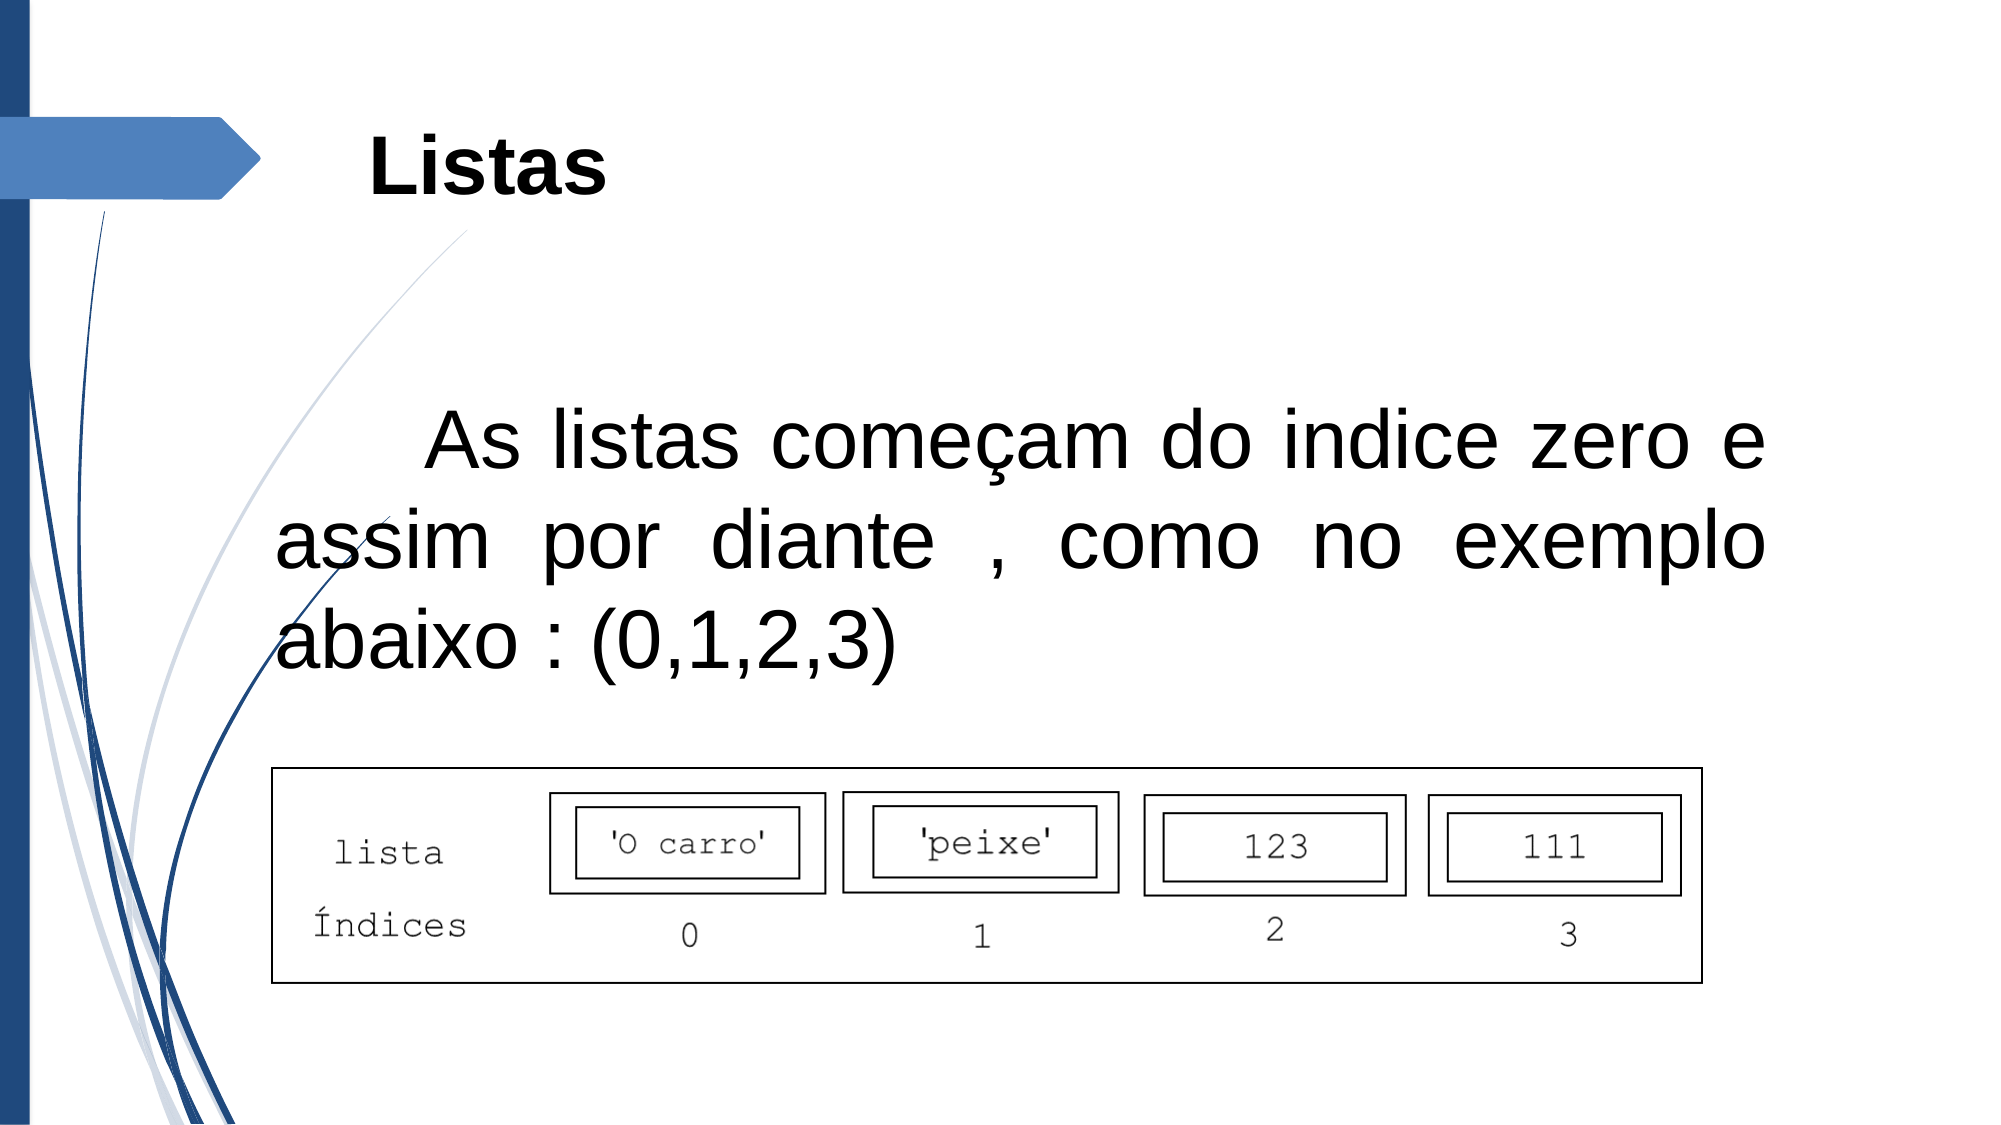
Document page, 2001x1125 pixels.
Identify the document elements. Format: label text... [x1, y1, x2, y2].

text_box Listas [330, 103, 1796, 219]
picture [271, 767, 1703, 1002]
text_box As listas começam do indice zero e assim por diante , como no exemplo abaixo : (0,1,2,3) [259, 377, 1784, 992]
